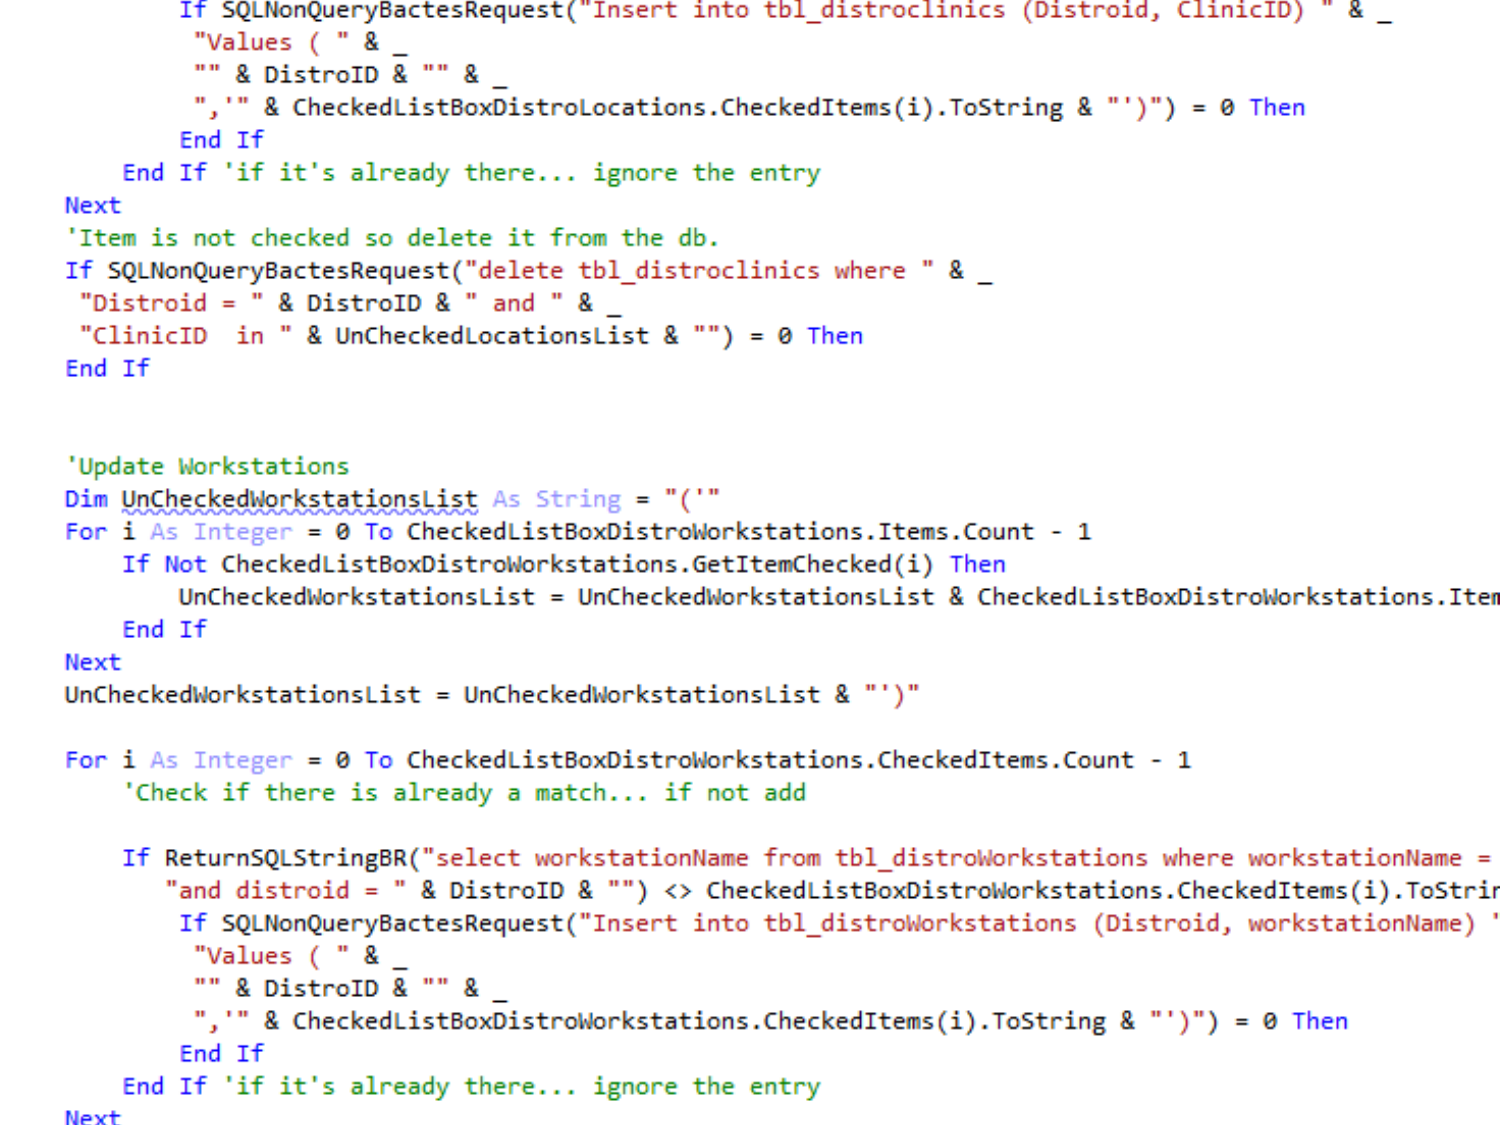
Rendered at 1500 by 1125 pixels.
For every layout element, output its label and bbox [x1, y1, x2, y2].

list [0, 0, 1500, 1125]
